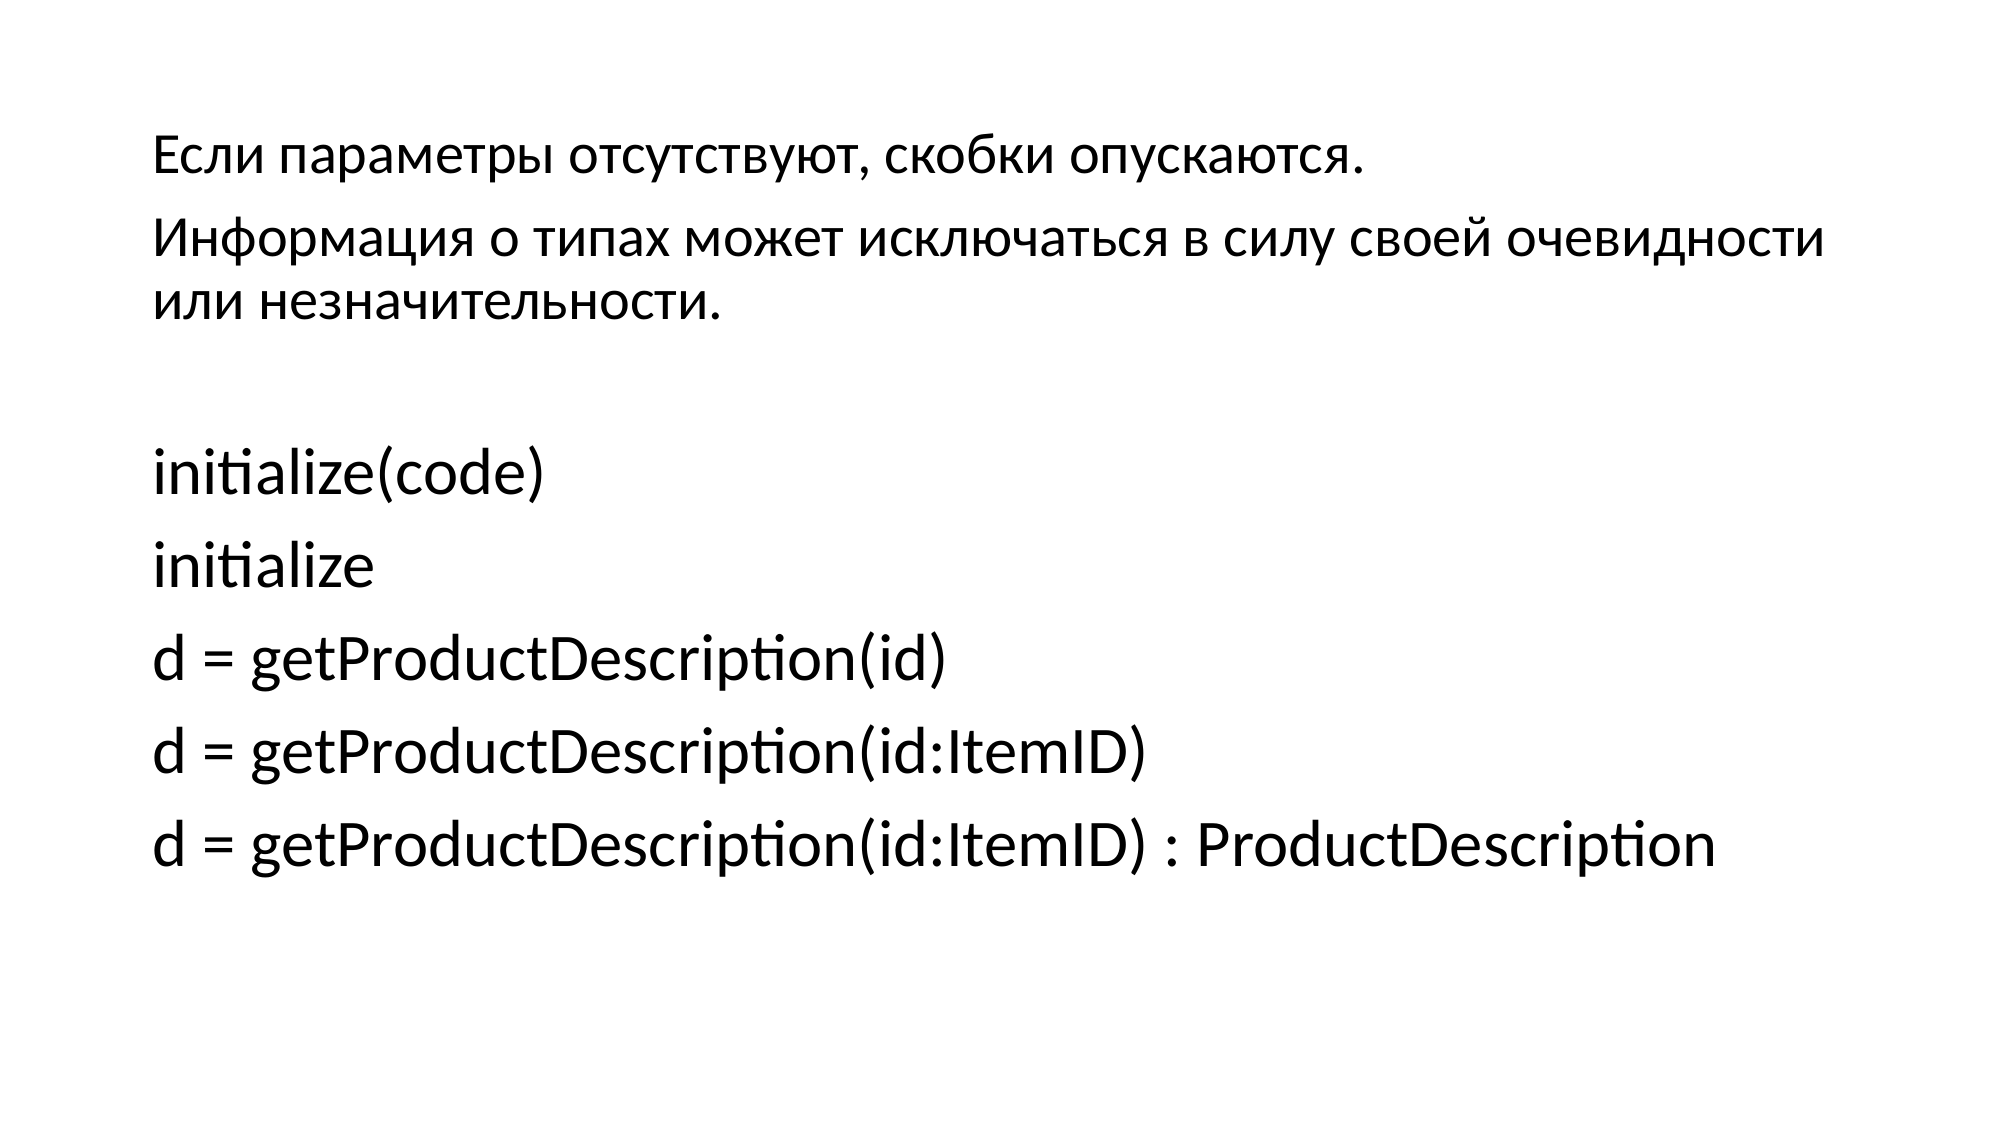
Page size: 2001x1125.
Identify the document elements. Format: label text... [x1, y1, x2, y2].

list Если параметры отсутствуют, скобки опускаются. Информация о типах может исключаться в силу своей очевидности или незначительности. initialize(code) initialize d = getProductDescription(id) d = getProductDescription(id:ItemID) d = getProductDescription(id:ItemID) : ProductDescription [137, 115, 1863, 1014]
